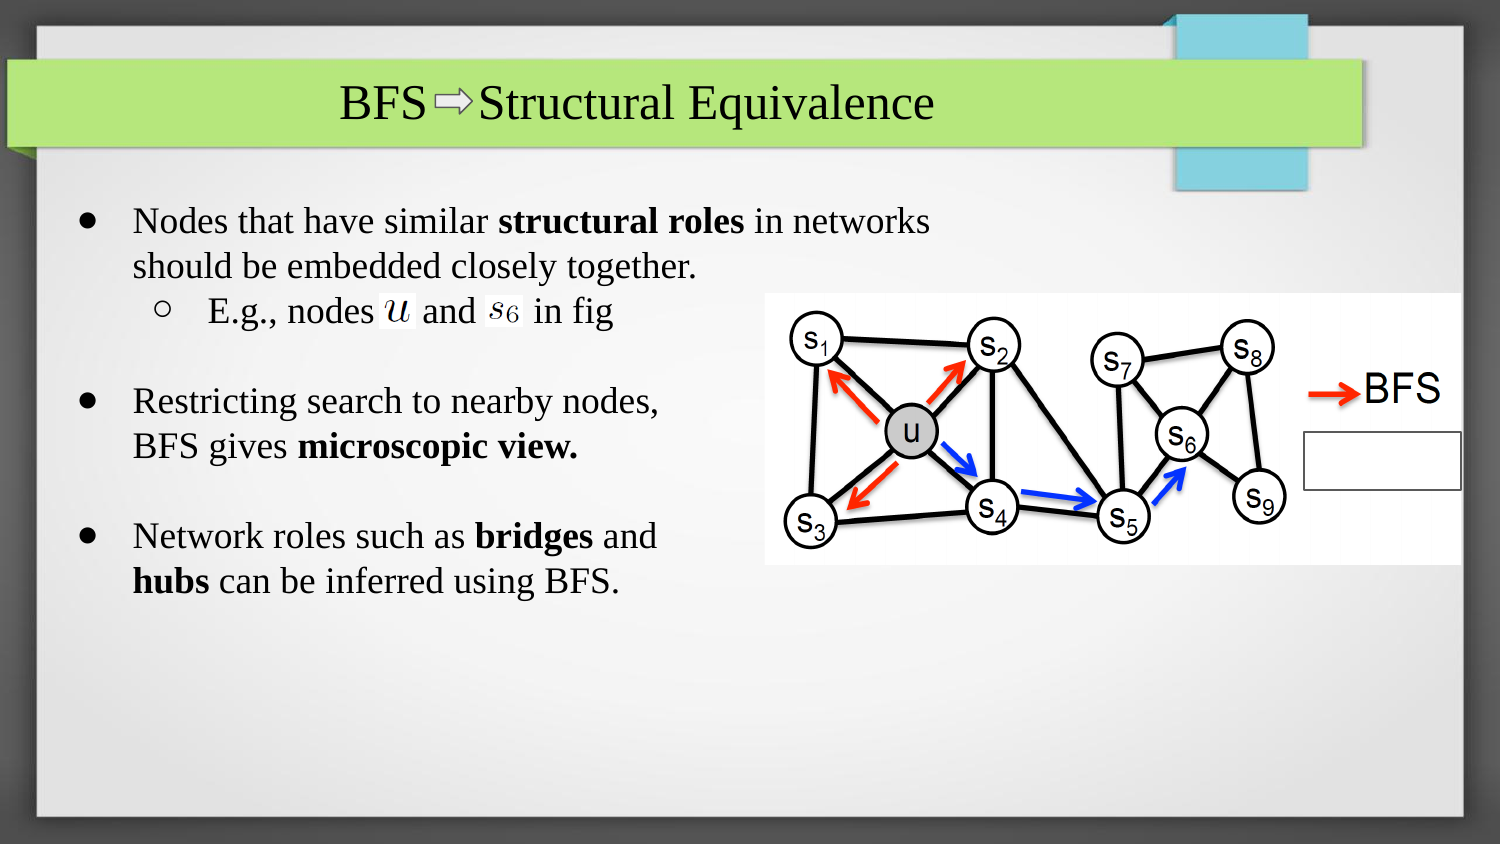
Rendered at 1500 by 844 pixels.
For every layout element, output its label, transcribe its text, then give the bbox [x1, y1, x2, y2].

subtitle Nodes that have similar structural roles in networks should be embedded closely together. E.g., nodes and in fig Restricting search to nearby nodes, BFS gives microscopic view. Network roles such as bridges and hubs can be inferred using BFS. [42, 180, 1003, 797]
text_box [435, 88, 473, 114]
picture [0, 0, 1500, 844]
title BFS Structural Equivalence [78, 57, 1197, 145]
